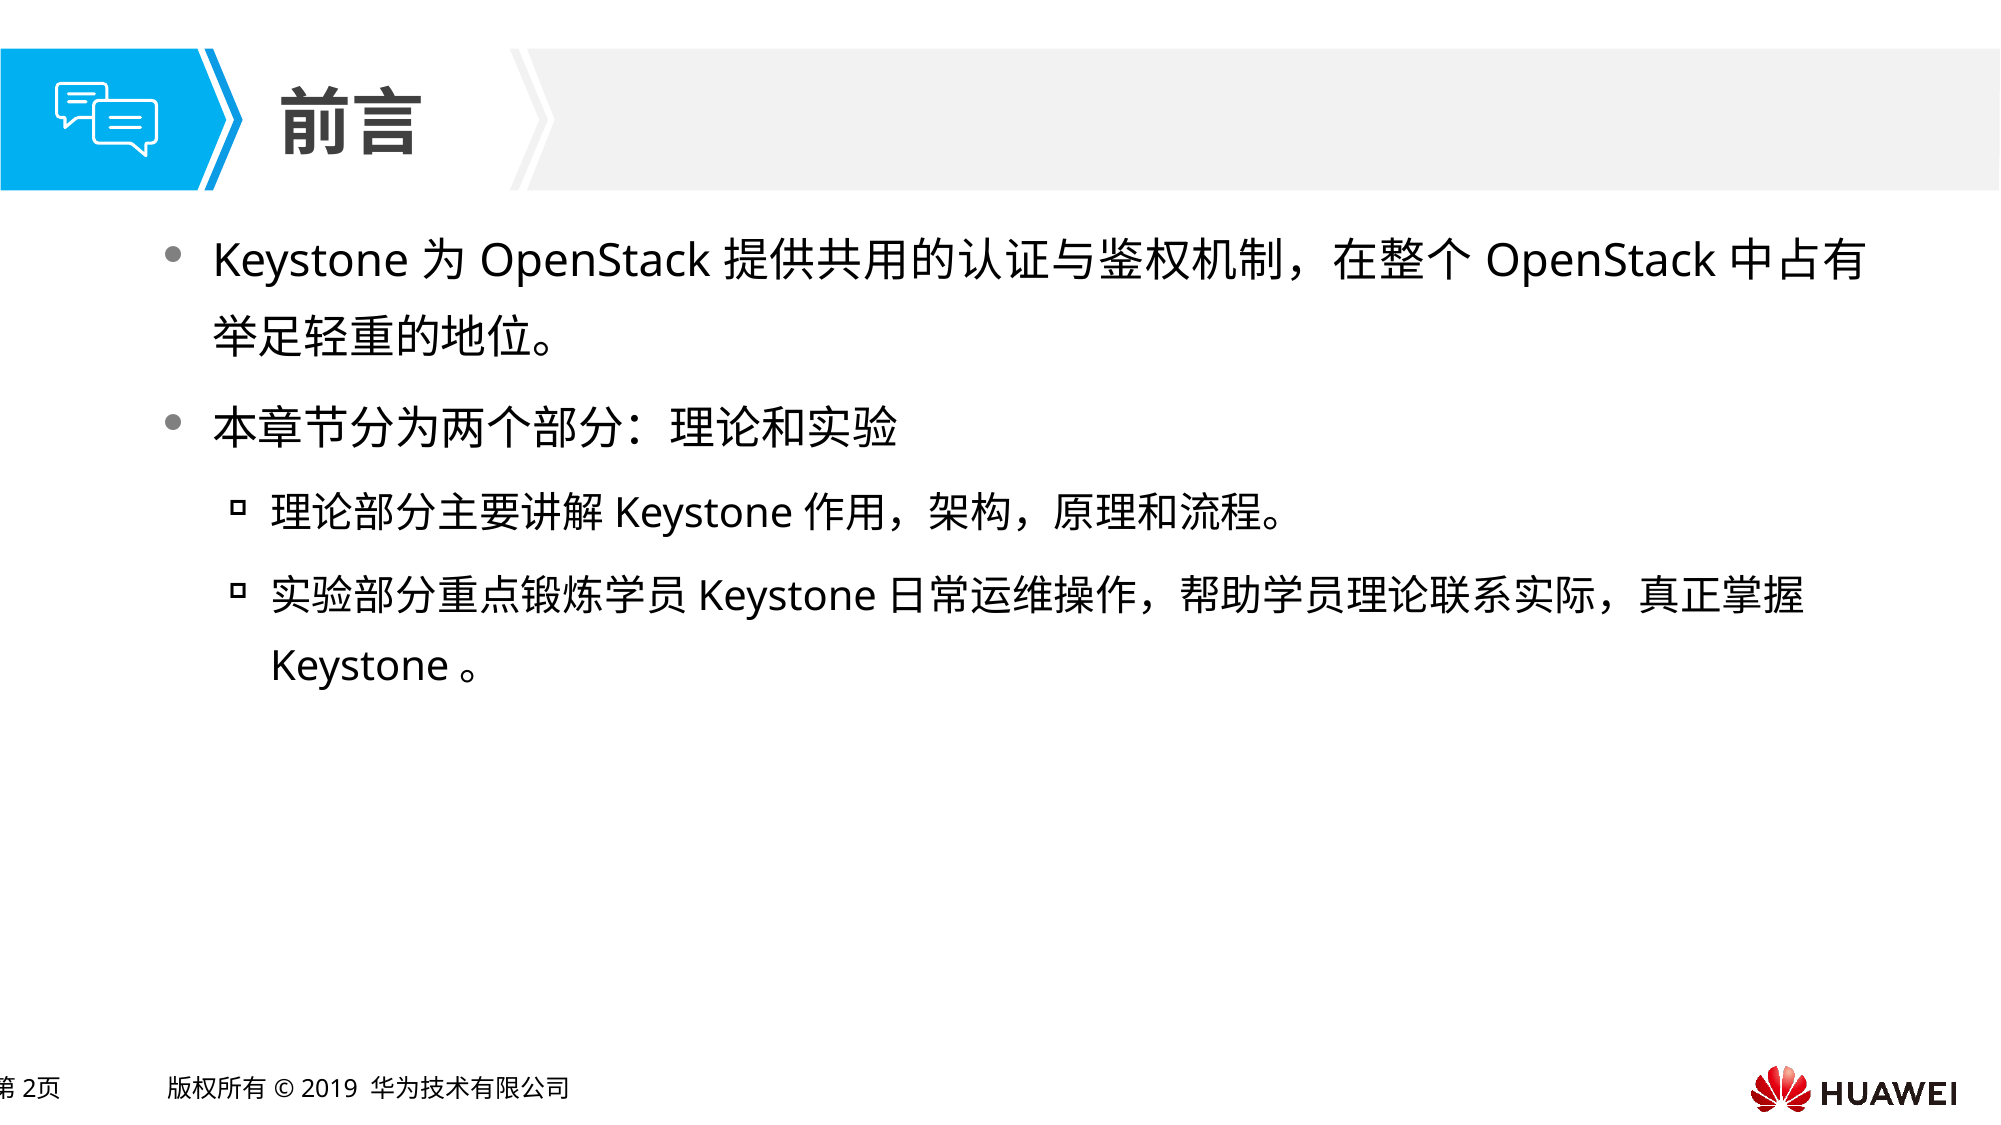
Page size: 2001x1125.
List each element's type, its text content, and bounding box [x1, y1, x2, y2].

list Keystone为OpenStack提供共用的认证与鉴权机制，在整个OpenStack中占有举足轻重的地位。 本章节分为两个部分：理论和实验 理论部分主要讲解Keystone作用，架构，原理和流程。 实验部分重点锻炼学员Keystone日常运维操作，帮助学员理论联系实际，真正掌握Keystone。 [149, 202, 1882, 971]
picture [1751, 1066, 1956, 1112]
